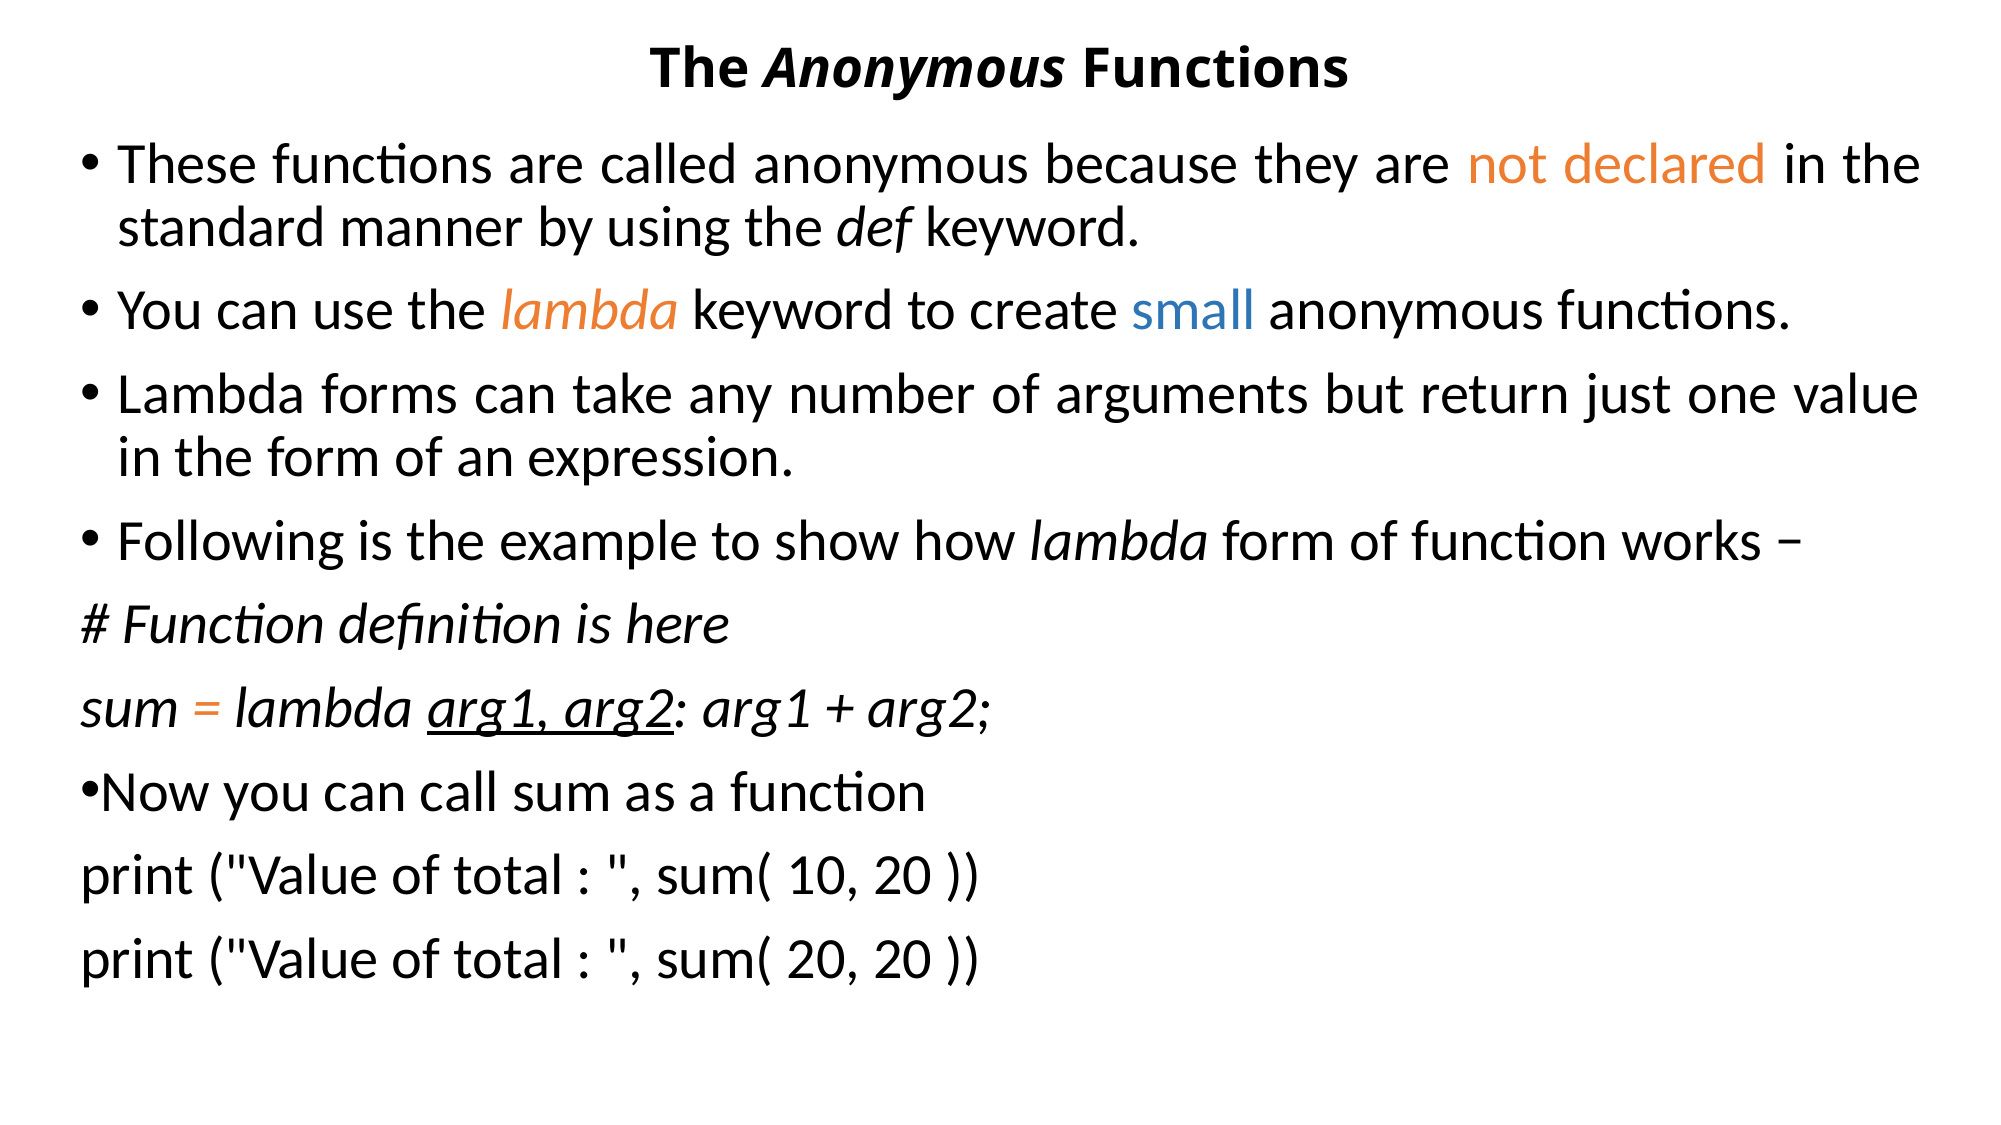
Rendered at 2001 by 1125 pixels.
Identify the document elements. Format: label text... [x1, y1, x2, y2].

list These functions are called anonymous because they are not declared in the standard manner by using the def keyword. You can use the lambda keyword to create small anonymous functions. Lambda forms can take any number of arguments but return just one value in the form of an expression. Following is the example to show how lambda form of function works − # Function definition is here sum = lambda arg1, arg2: arg1 + arg2; Now you can call sum as a function print ("Value of total : ", sum( 10, 20 )) print ("Value of total : ", sum( 20, 20 )) [65, 125, 1937, 1072]
title The Anonymous Functions [137, 32, 1863, 108]
